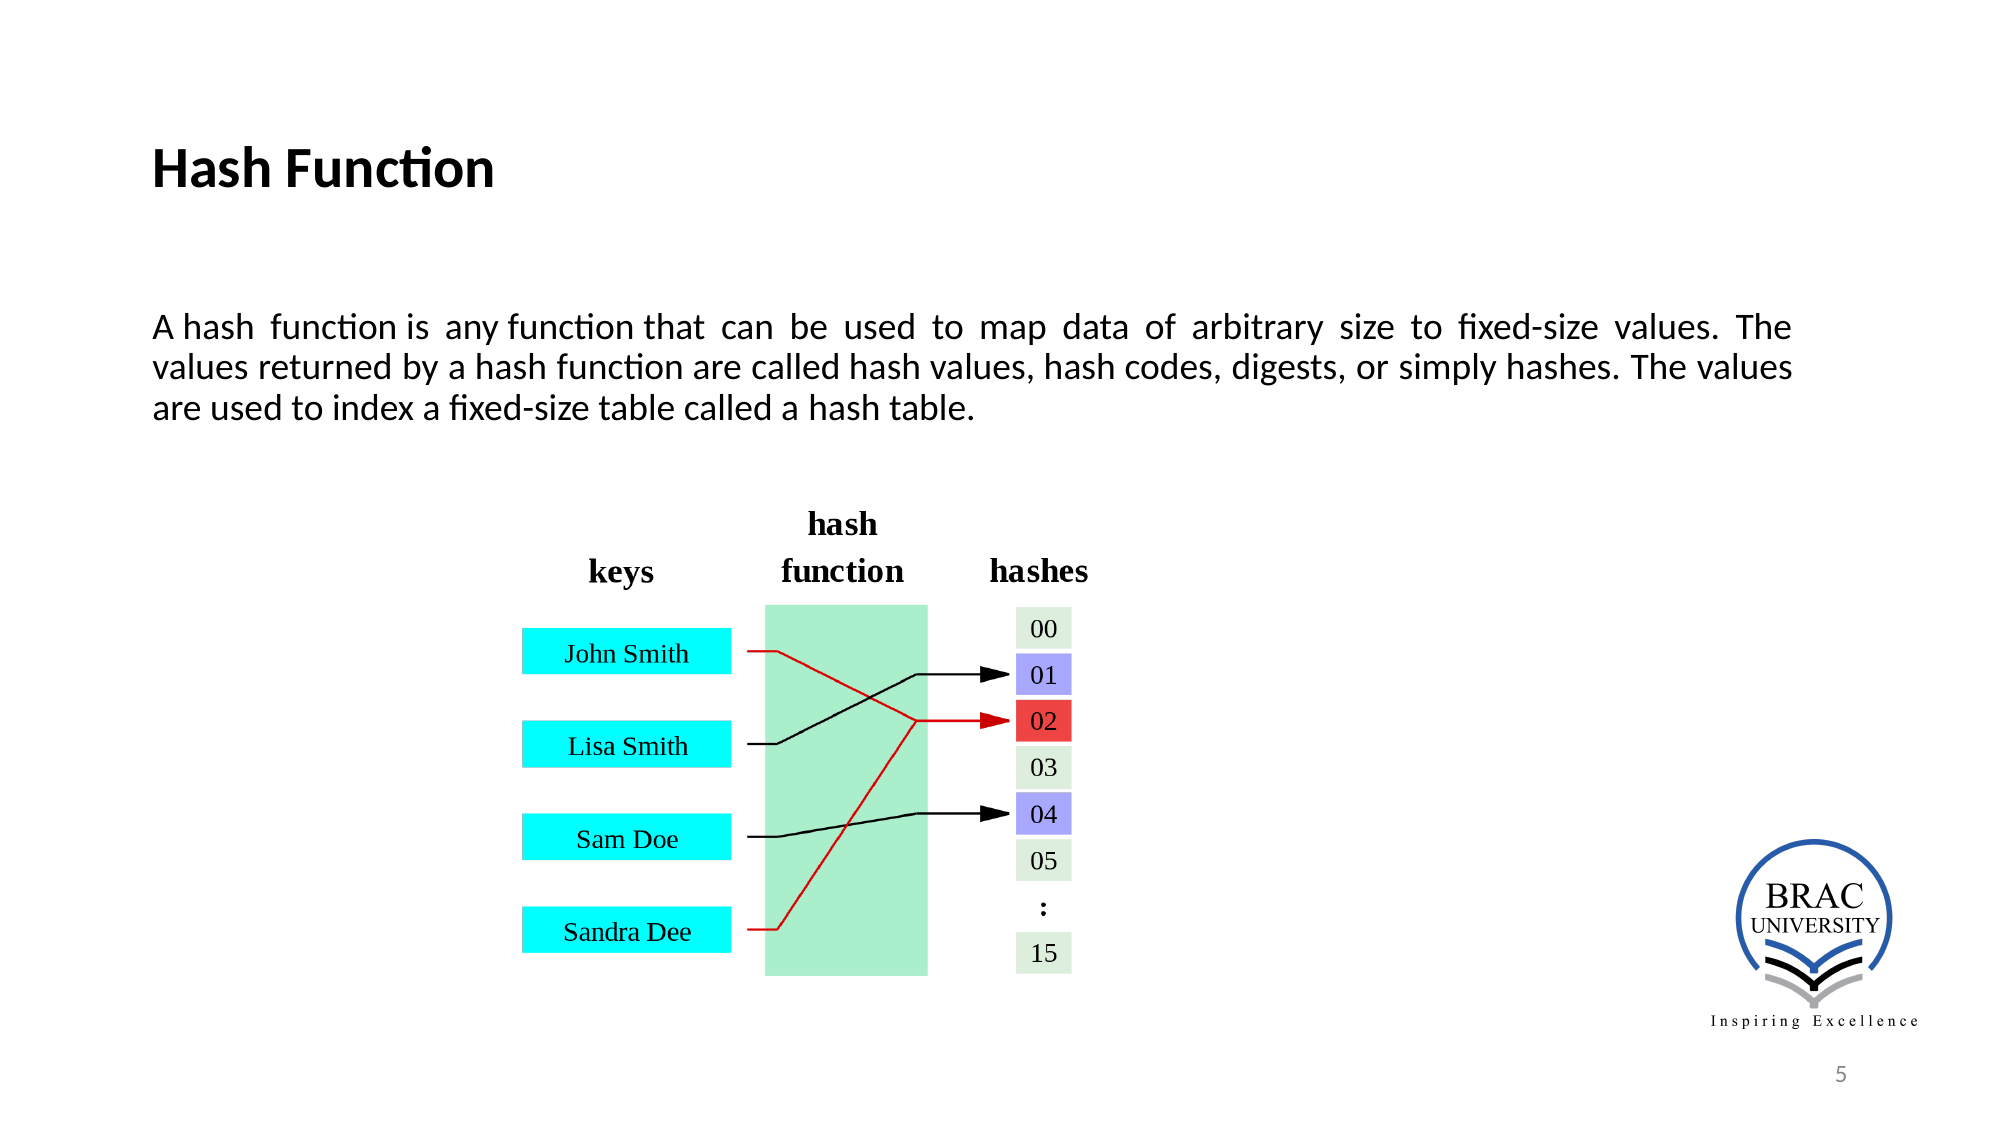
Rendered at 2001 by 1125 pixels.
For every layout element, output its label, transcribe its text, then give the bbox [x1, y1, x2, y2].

slide_number ‹#› [1412, 1042, 1863, 1103]
picture [499, 465, 1195, 999]
picture [1711, 839, 1918, 1029]
title Hash Function [137, 59, 1863, 278]
list A hash function is any function that can be used to map data of arbitrary size to fixed-size values. The values returned by a hash function are called hash values, hash codes, digests, or simply hashes. The values are used to index a fixed-size table called a hash table. [137, 299, 1809, 631]
